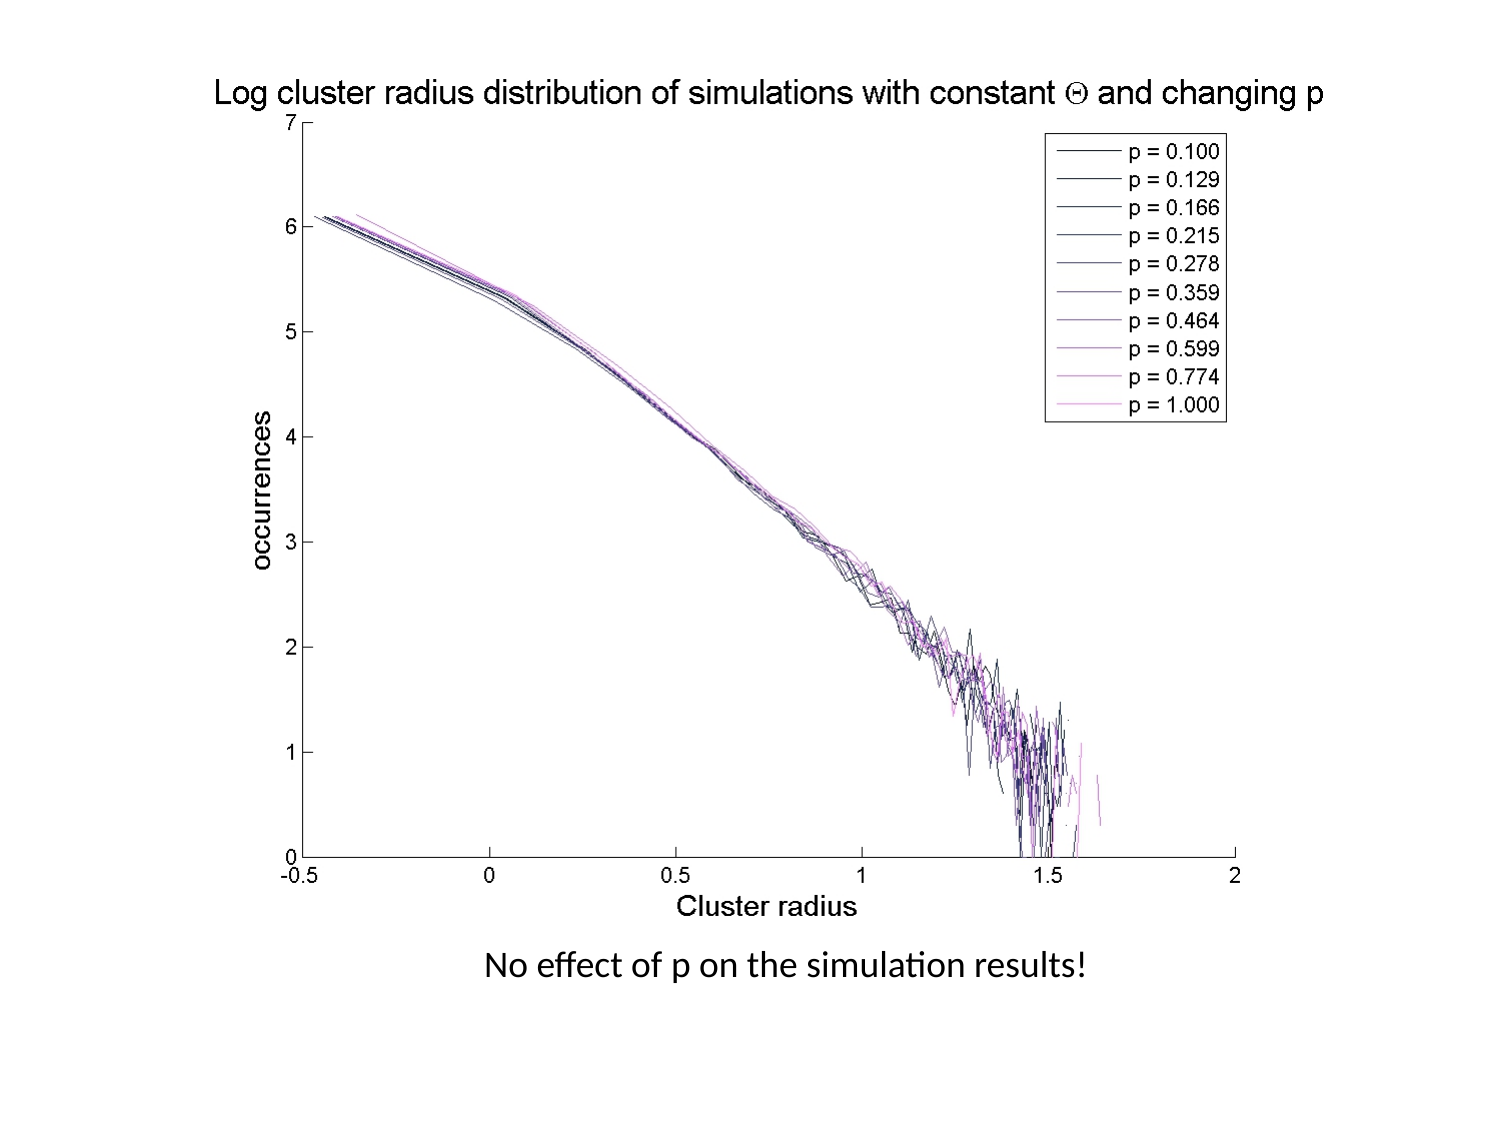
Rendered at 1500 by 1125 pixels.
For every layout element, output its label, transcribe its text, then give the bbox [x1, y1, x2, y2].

picture [147, 54, 1349, 956]
text_box No effect of p on the simulation results! [205, 930, 1368, 994]
